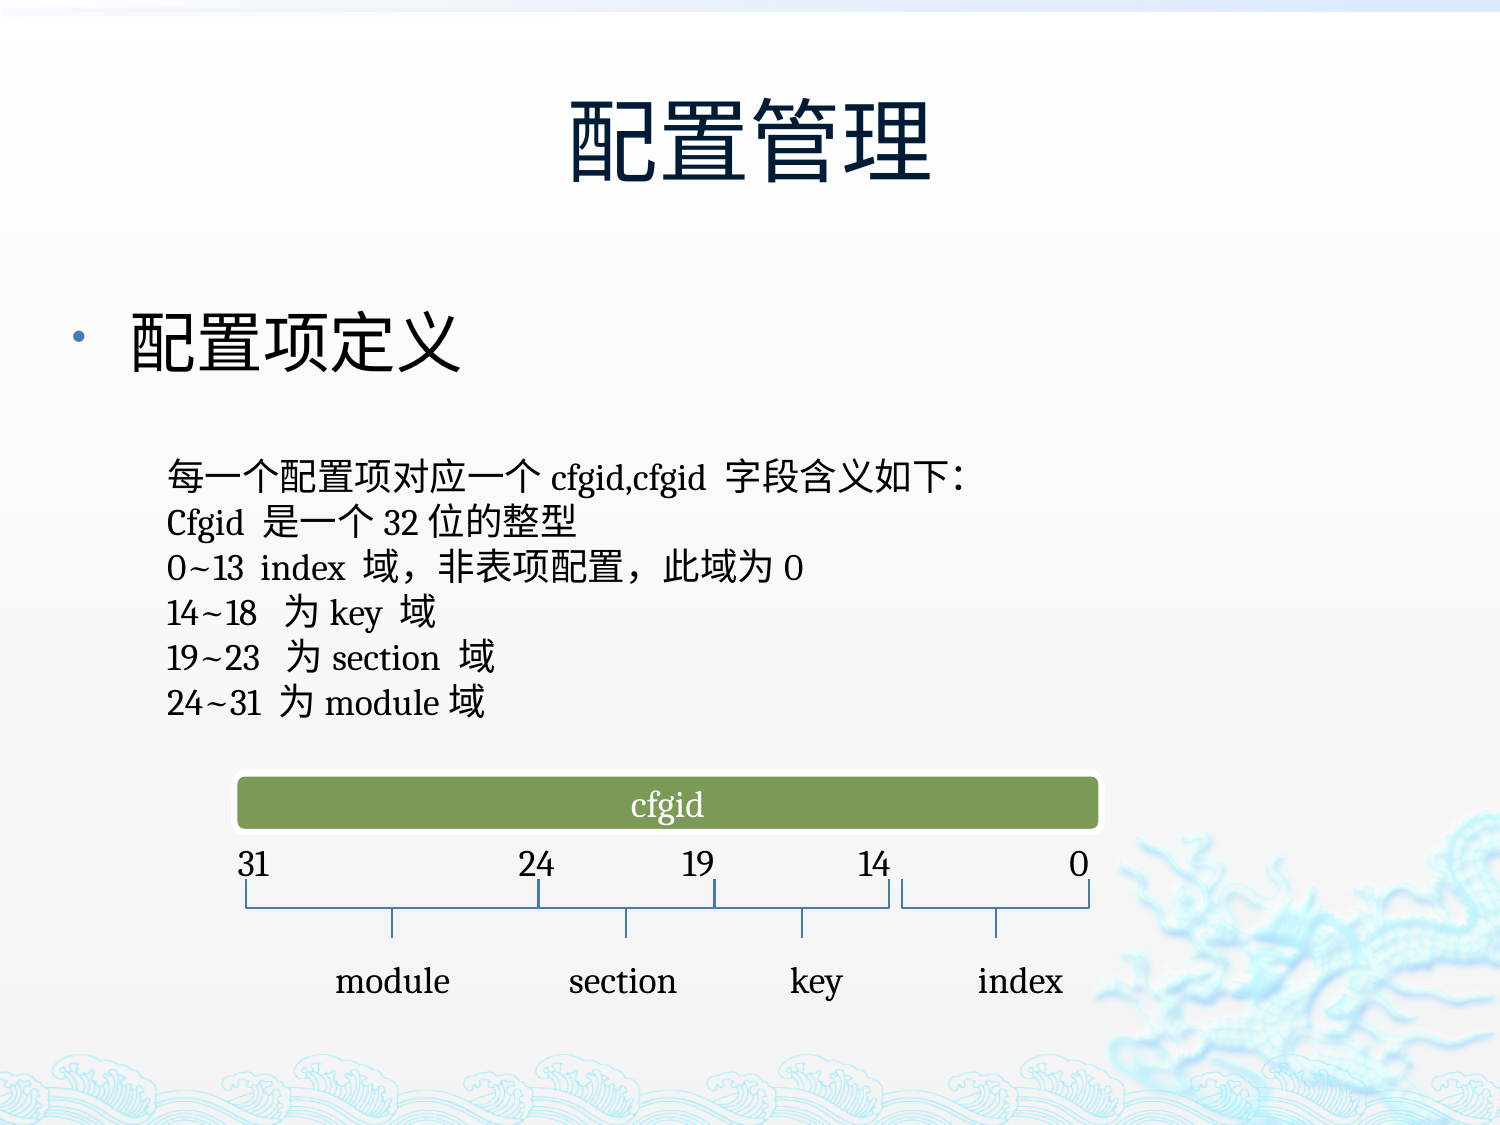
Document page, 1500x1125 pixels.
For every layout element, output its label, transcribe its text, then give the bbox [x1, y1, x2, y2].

text_box module [320, 949, 466, 1009]
list 配置项定义 [58, 292, 1409, 1090]
text_box 31 [222, 831, 295, 892]
text_box 19 [667, 831, 741, 878]
text_box [714, 878, 890, 939]
text_box index [963, 949, 1078, 1009]
text_box section [554, 949, 693, 1009]
title 配置管理 [75, 45, 1425, 233]
text_box [901, 878, 1090, 939]
text_box 0 [1054, 831, 1127, 892]
text_box 24 [503, 831, 577, 878]
text_box cfgid [231, 770, 1105, 836]
text_box [538, 878, 714, 939]
text_box 14 [843, 831, 917, 892]
text_box [245, 878, 539, 939]
text_box key [775, 949, 859, 1009]
text_box 每一个配置项对应一个cfgid,cfgid 字段含义如下： Cfgid 是一个32位的整型 0~13 index 域，非表项配置，此域为0 14~18 为key 域 19~23 为section 域 24~31 为module域 [152, 445, 1067, 775]
